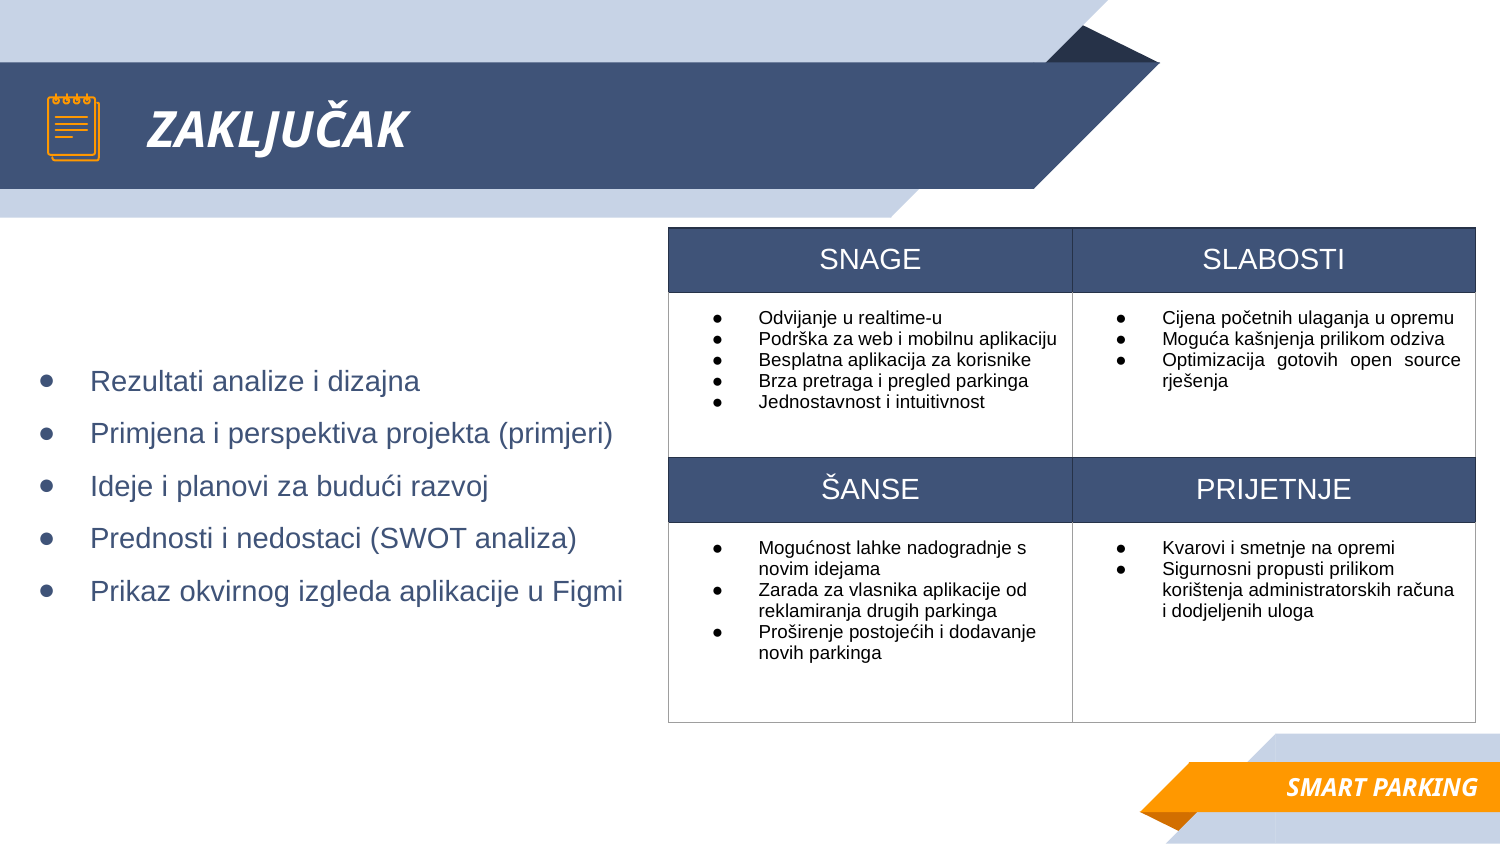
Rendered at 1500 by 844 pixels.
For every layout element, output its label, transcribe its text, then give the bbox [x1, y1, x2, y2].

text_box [47, 93, 100, 161]
table_header SLABOSTI [1073, 229, 1475, 292]
table_cell PRIJETNJE [1073, 458, 1475, 522]
table_cell Odvijanje u realtime-u Podrška za web i mobilnu aplikaciju Besplatna aplikacija za korisnike Brza pretraga i pregled parkinga Jednostavnost i intuitivnost [669, 293, 1072, 457]
table_cell ŠANSE [669, 458, 1072, 522]
table_cell Cijena početnih ulaganja u opremu Moguća kašnjenja prilikom odziva Optimizacija gotovih open source rješenja [1073, 293, 1475, 457]
slide_number SMART PARKING [1249, 760, 1494, 813]
table_cell Mogućnost lahke nadogradnje s novim idejama Zarada za vlasnika aplikacije od reklamiranja drugih parkinga Proširenje postojećih i dodavanje novih parkinga [669, 523, 1072, 722]
title ZAKLJUČAK [133, 64, 997, 190]
list Rezultati analize i dizajna Primjena i perspektiva projekta (primjeri) Ideje i planovi za budući razvoj Prednosti i nedostaci (SWOT analiza) Prikaz okvirnog izgleda aplikacije u Figmi [0, 329, 1025, 750]
table_header SNAGE [669, 229, 1072, 292]
table_cell Kvarovi i smetnje na opremi Sigurnosni propusti prilikom korištenja administratorskih računa i dodjeljenih uloga [1073, 523, 1475, 722]
